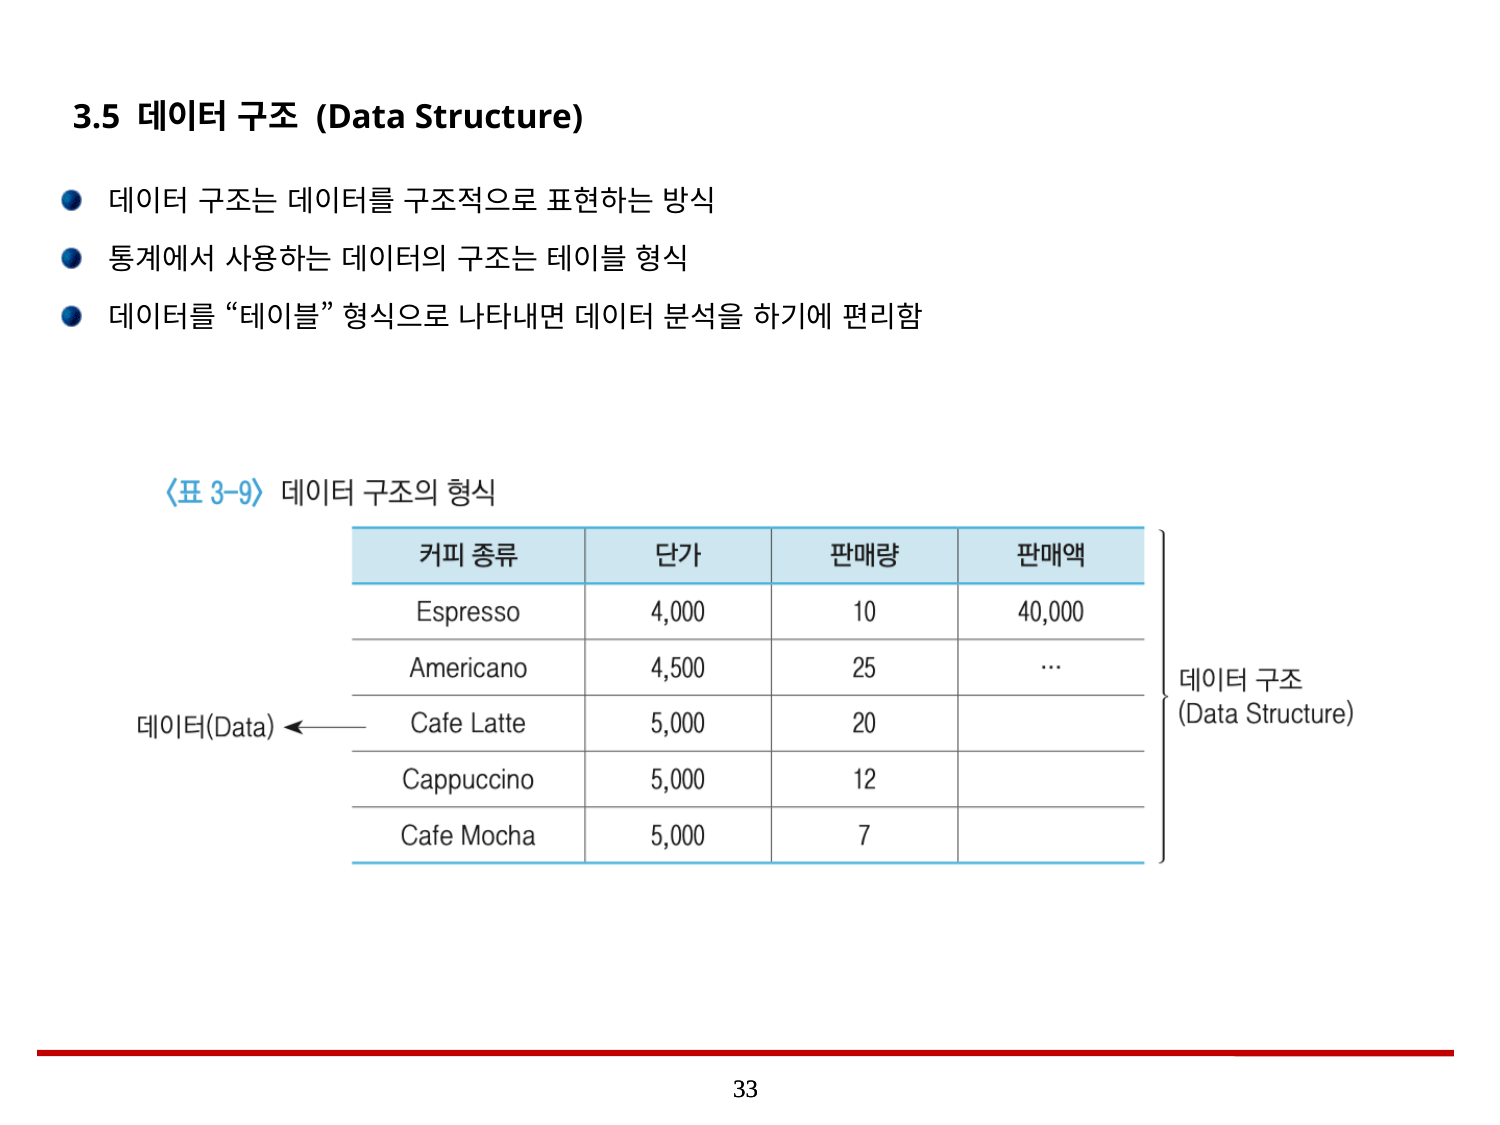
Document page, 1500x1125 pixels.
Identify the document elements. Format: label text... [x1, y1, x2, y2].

picture [61, 305, 82, 327]
picture [61, 247, 82, 269]
title 3.5 데이터 구조 (Data Structure) [57, 73, 1191, 149]
picture [61, 189, 82, 211]
picture [64, 452, 1436, 929]
list 데이터 구조는 데이터를 구조적으로 표현하는 방식 통계에서 사용하는 데이터의 구조는 테이블 형식 데이터를 “테이블” 형식으로 나타내면 데이터 분석을 하기에 편리함 [45, 167, 1455, 435]
